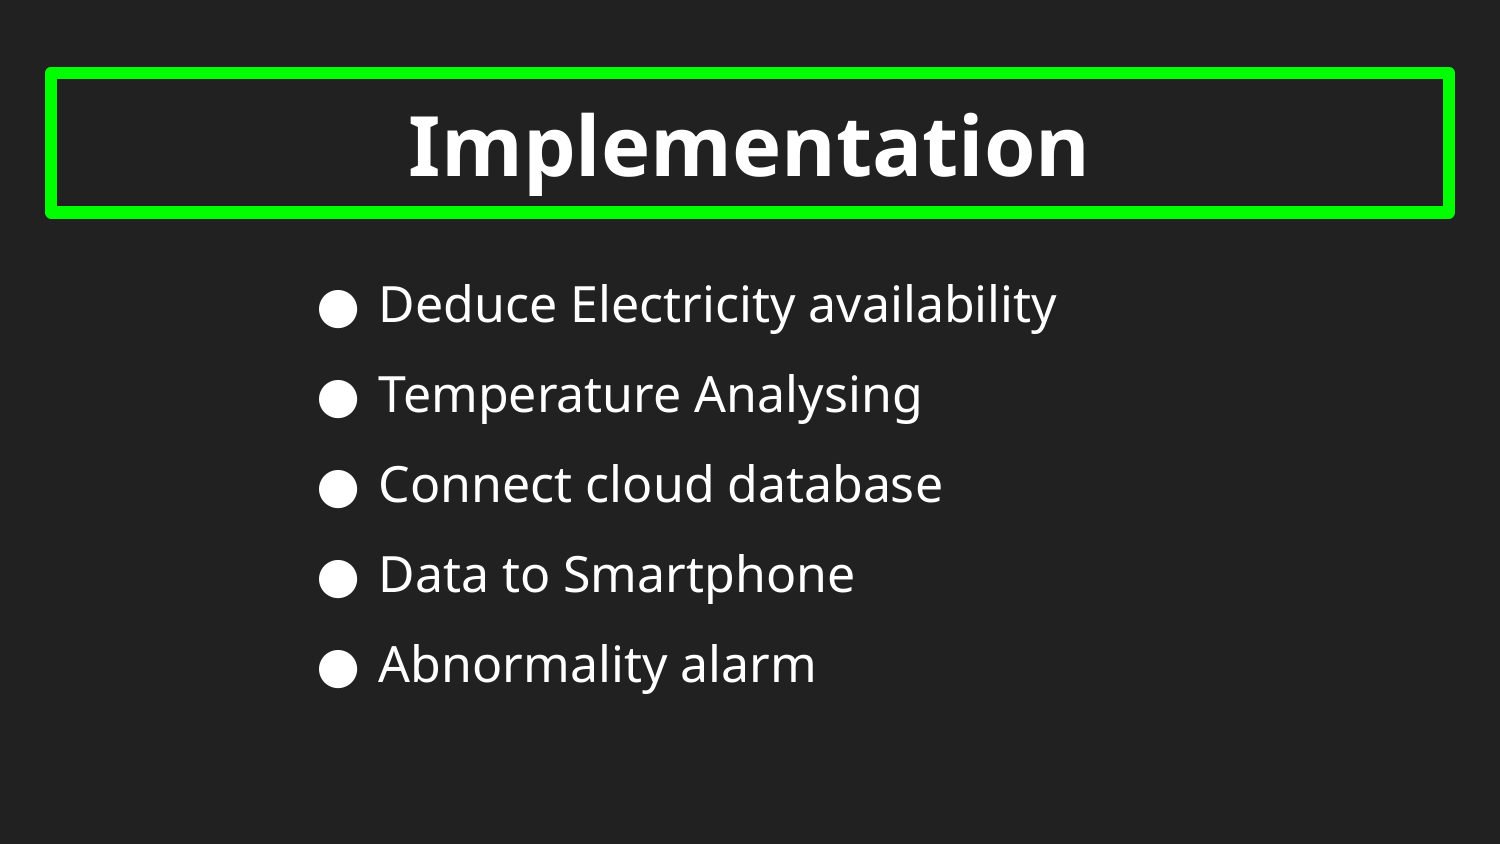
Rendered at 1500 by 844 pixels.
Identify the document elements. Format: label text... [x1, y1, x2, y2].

title Implementation [51, 72, 1449, 213]
list Deduce Electricity availability Temperature Analysing Connect cloud database Data to Smartphone Abnormality alarm [289, 227, 1192, 769]
